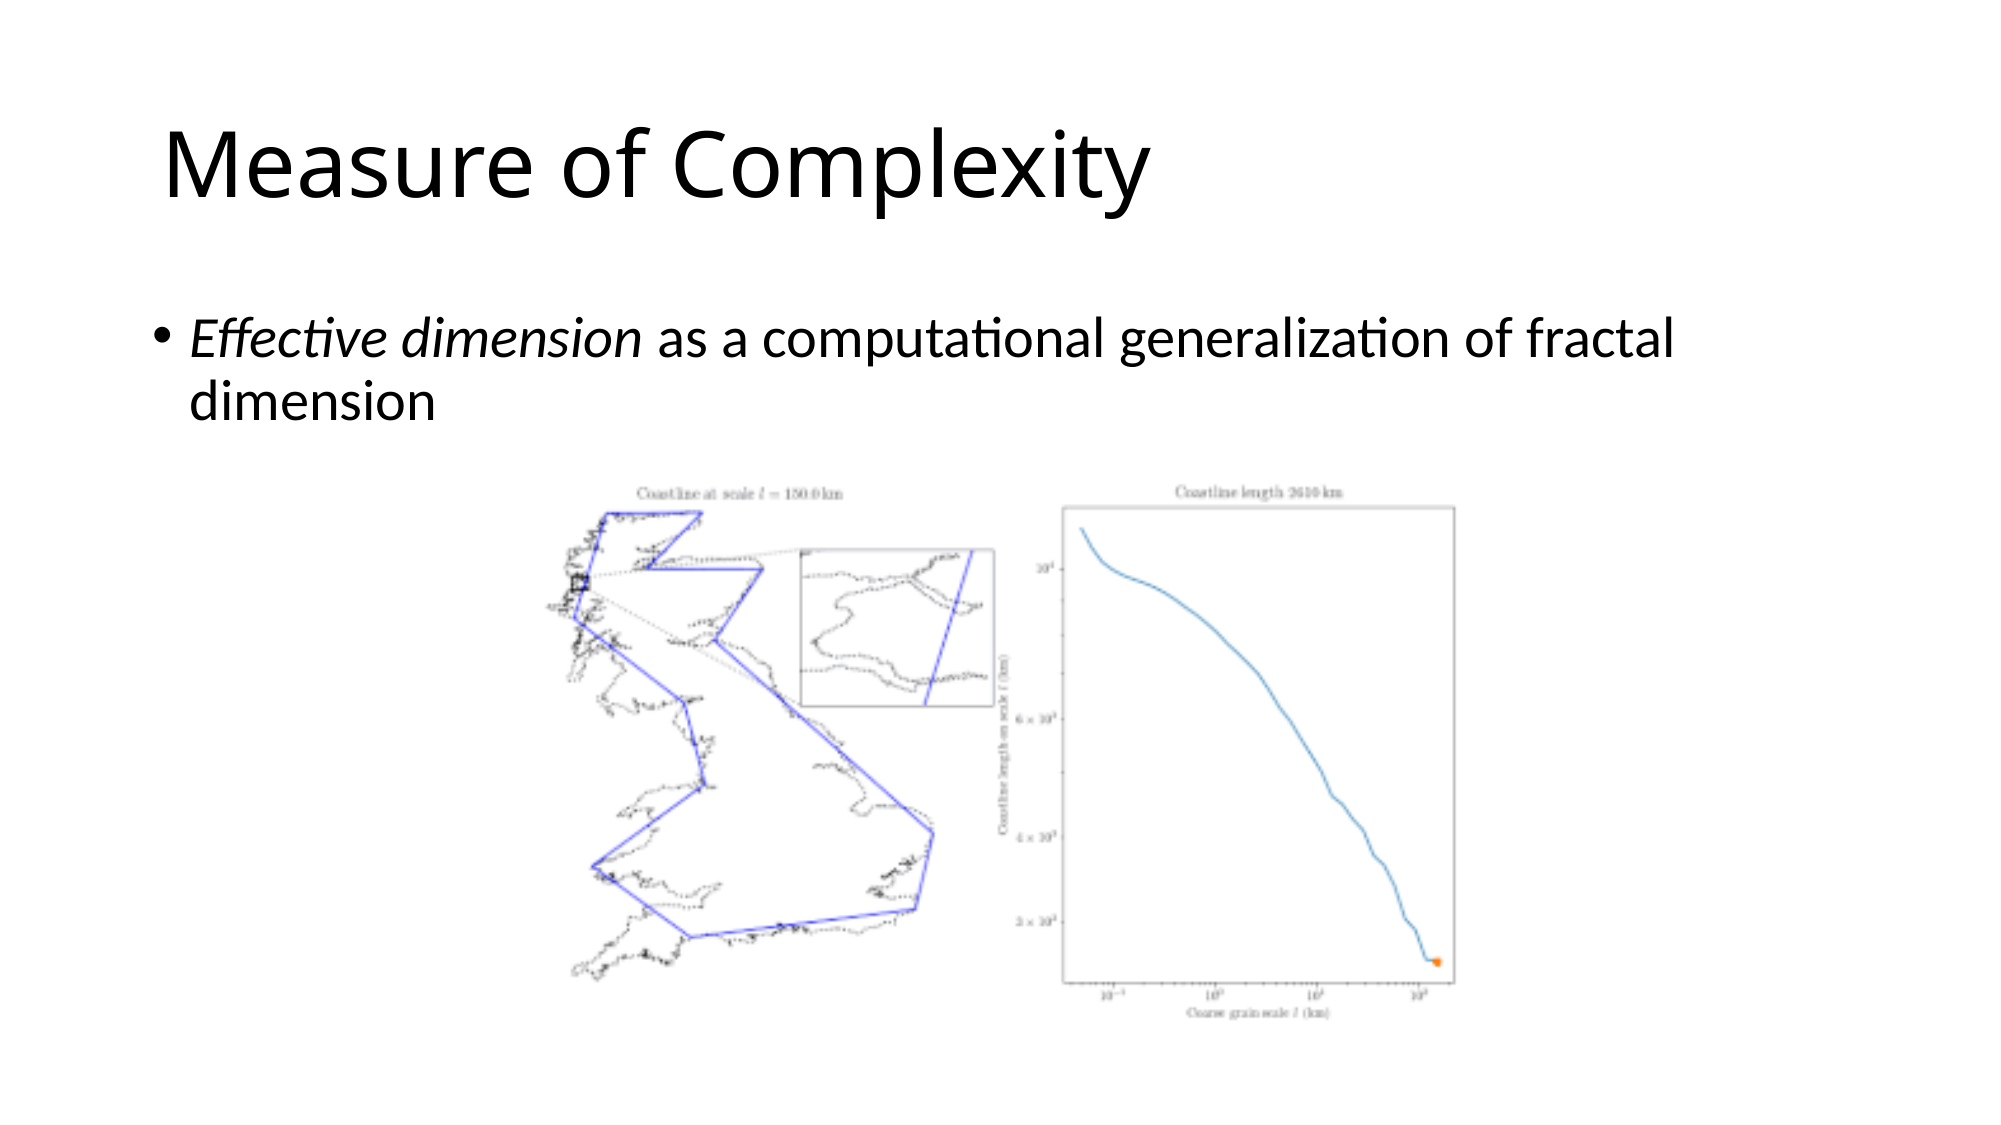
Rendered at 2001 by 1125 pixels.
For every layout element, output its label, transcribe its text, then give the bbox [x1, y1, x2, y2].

picture [531, 475, 1469, 1037]
text_box Measure of Complexity [146, 59, 1872, 277]
list Effective dimension as a computational generalization of fractal dimension [137, 299, 1863, 1014]
